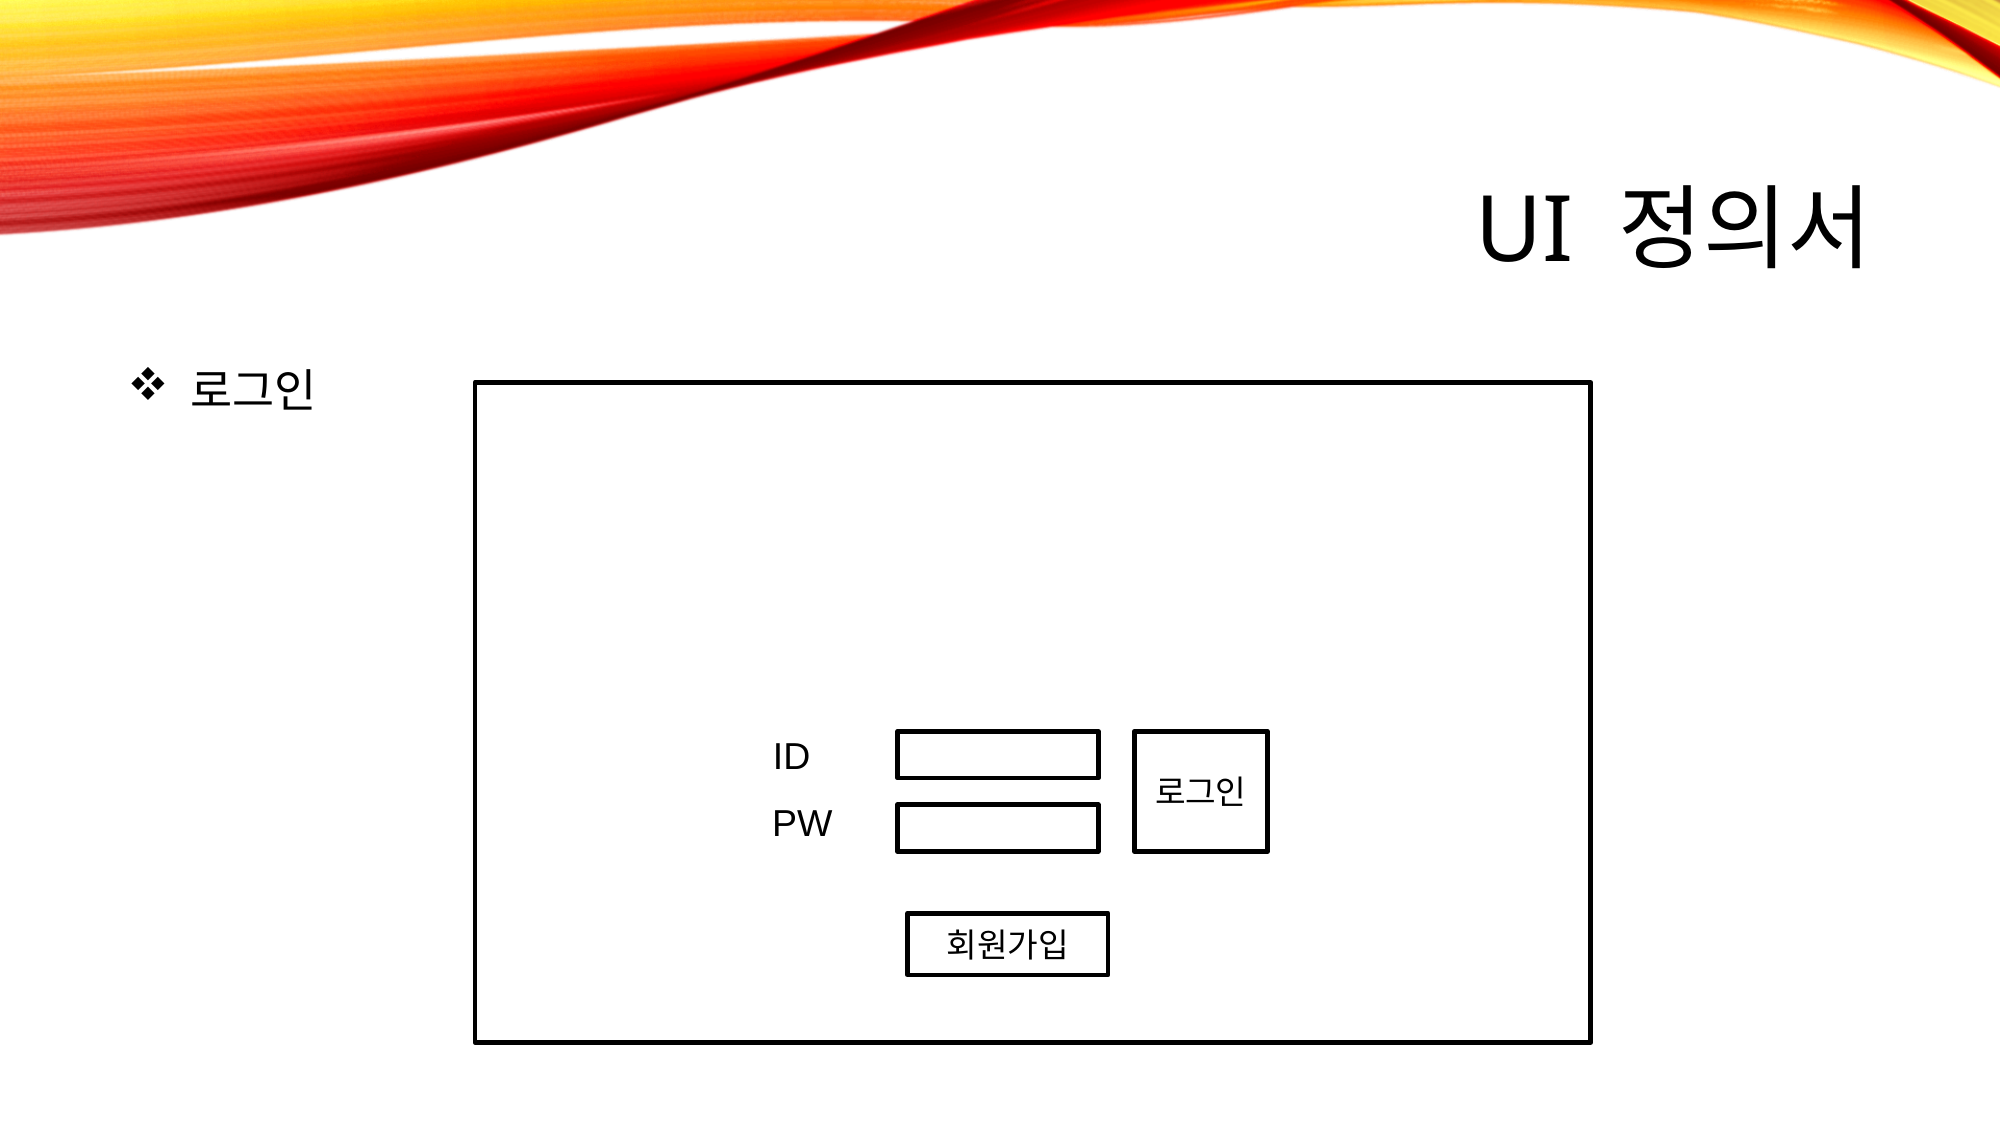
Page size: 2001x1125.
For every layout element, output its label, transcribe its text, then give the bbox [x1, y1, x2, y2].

picture [0, 0, 2000, 237]
list 로그인 [112, 360, 1888, 1021]
text_box [897, 730, 1099, 779]
text_box PW [757, 791, 848, 852]
title ui 정의서 [474, 125, 1888, 338]
text_box ID [758, 724, 826, 785]
text_box [474, 381, 1592, 1044]
text_box 로그인 [1133, 730, 1268, 852]
text_box 회원가입 [906, 912, 1109, 976]
text_box [897, 804, 1099, 852]
